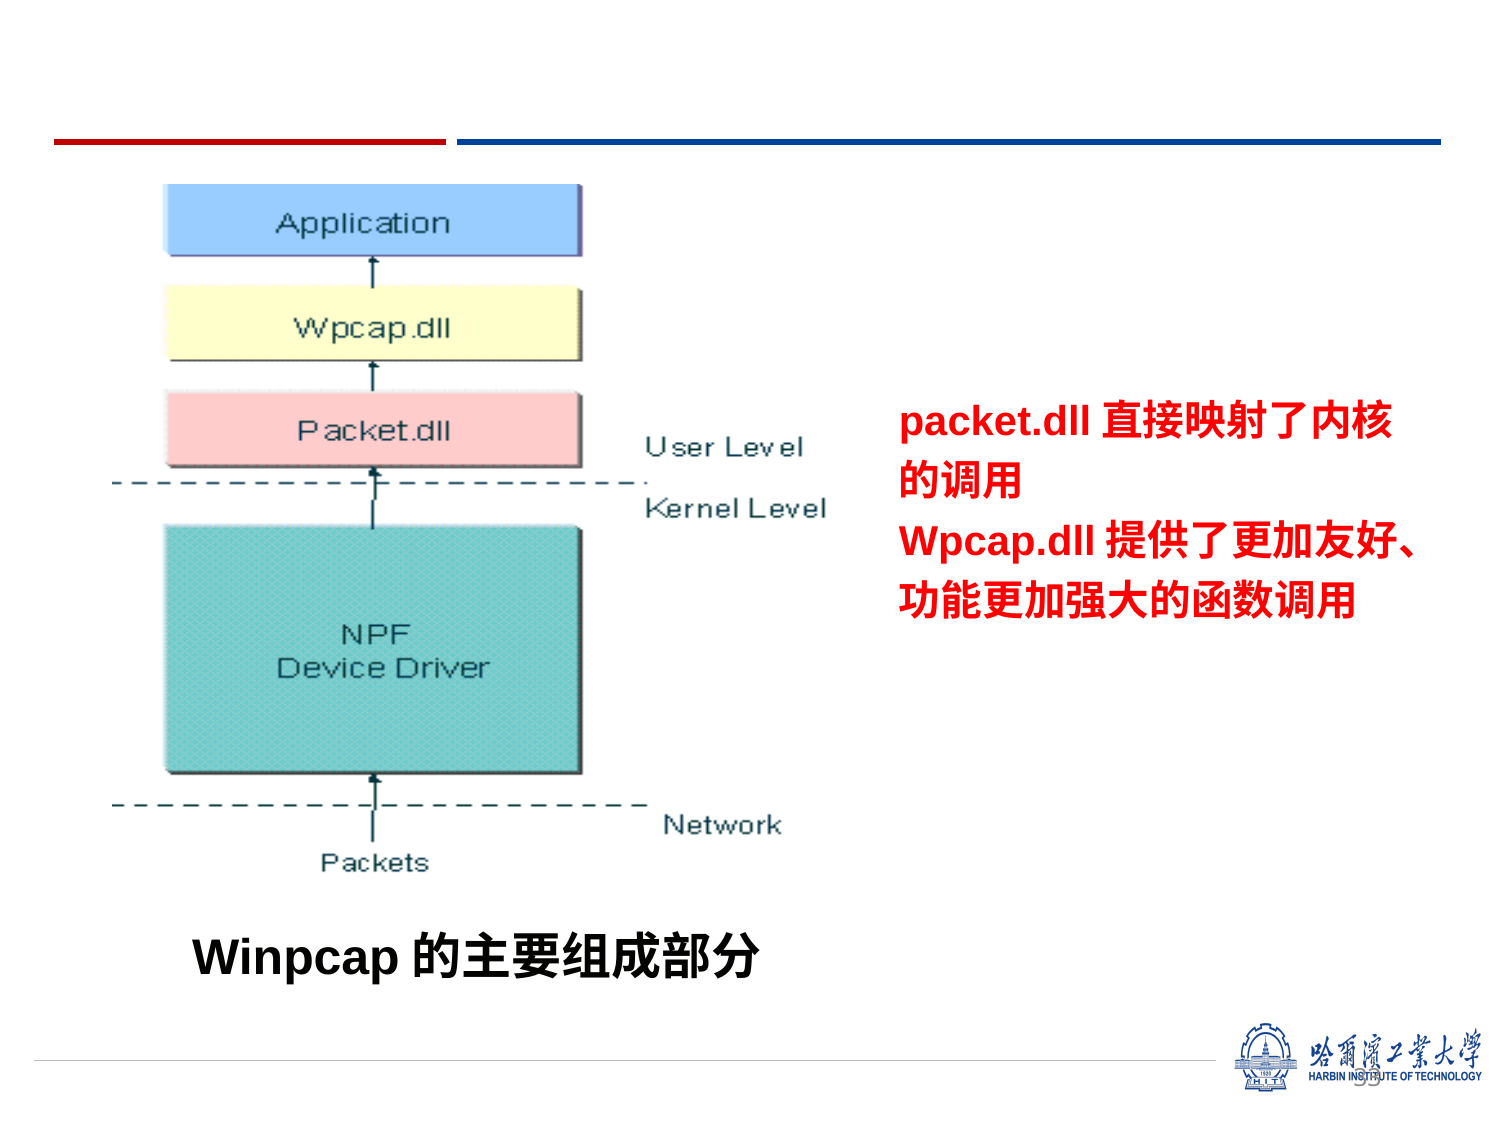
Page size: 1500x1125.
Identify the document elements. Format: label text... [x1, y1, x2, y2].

text_box Winpcap的主要组成部分 [110, 916, 844, 992]
picture [112, 184, 877, 882]
picture [1204, 1023, 1482, 1094]
text_box packet.dll直接映射了内核的调用 Wpcap.dll提供了更加友好、功能更加强大的函数调用 [877, 376, 1416, 717]
slide_number 33 [1059, 1042, 1397, 1103]
